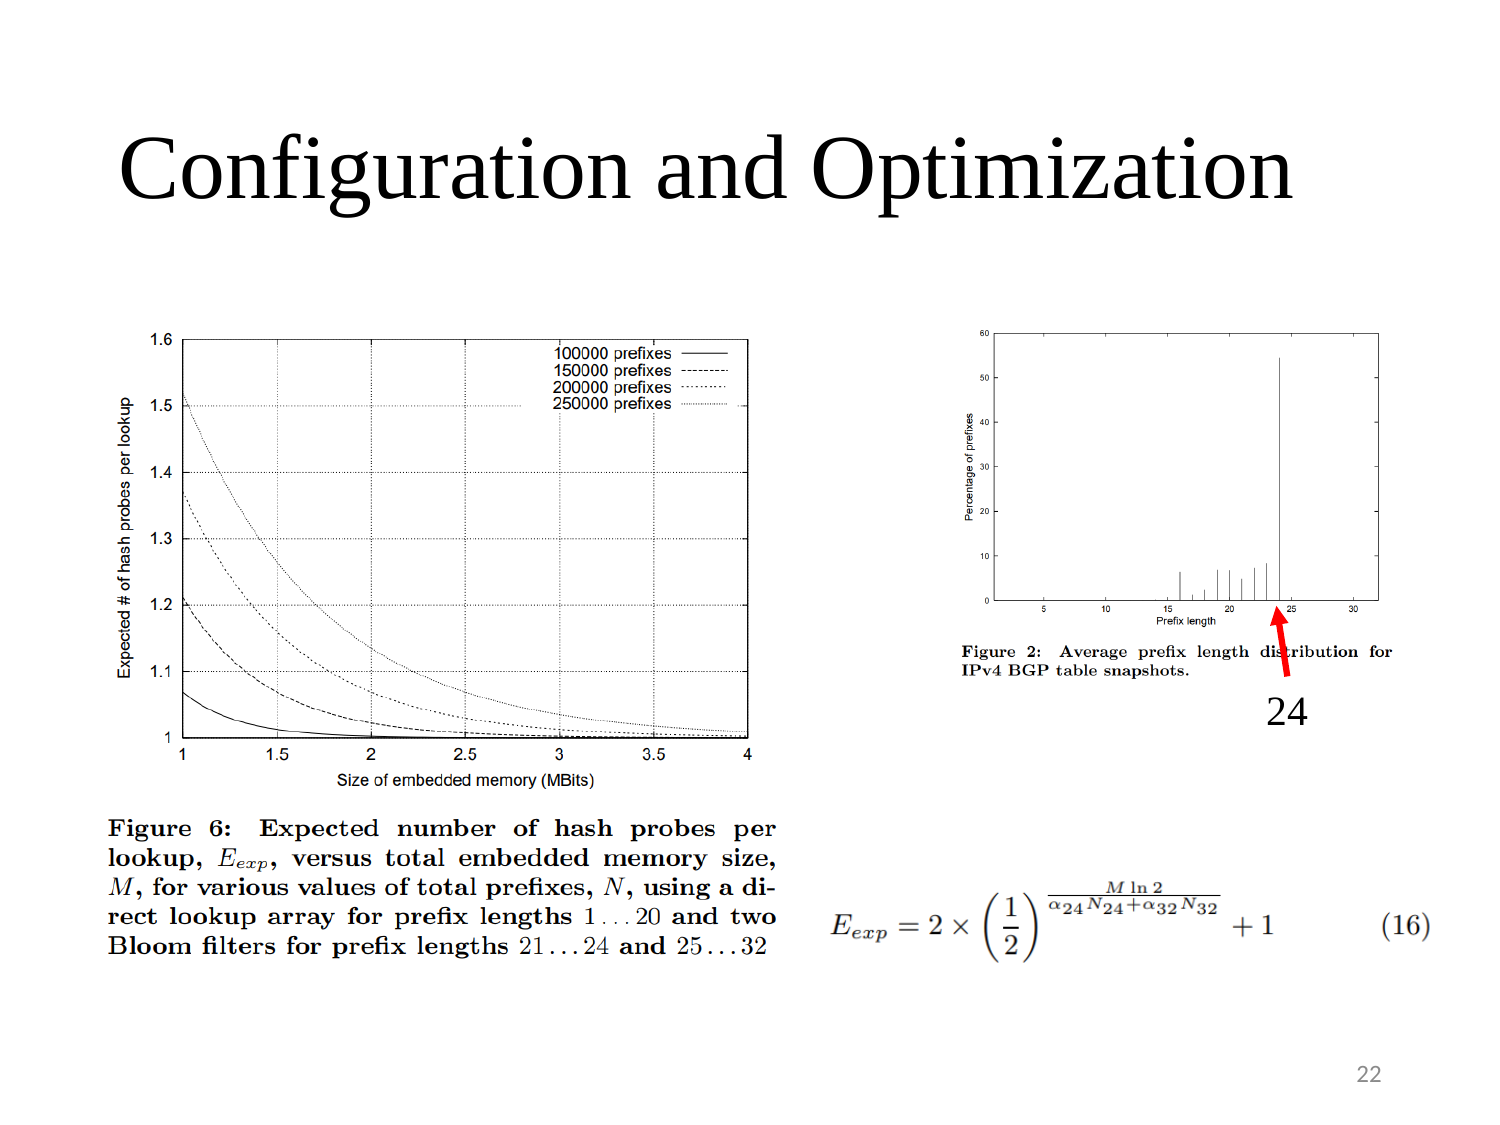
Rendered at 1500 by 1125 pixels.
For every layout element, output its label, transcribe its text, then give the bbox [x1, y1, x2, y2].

picture [819, 877, 1440, 967]
title Configuration and Optimization [103, 59, 1397, 278]
slide_number 22 [1059, 1042, 1397, 1103]
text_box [1276, 605, 1288, 677]
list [103, 328, 790, 967]
text_box 24 [1251, 686, 1324, 742]
picture [954, 328, 1397, 686]
